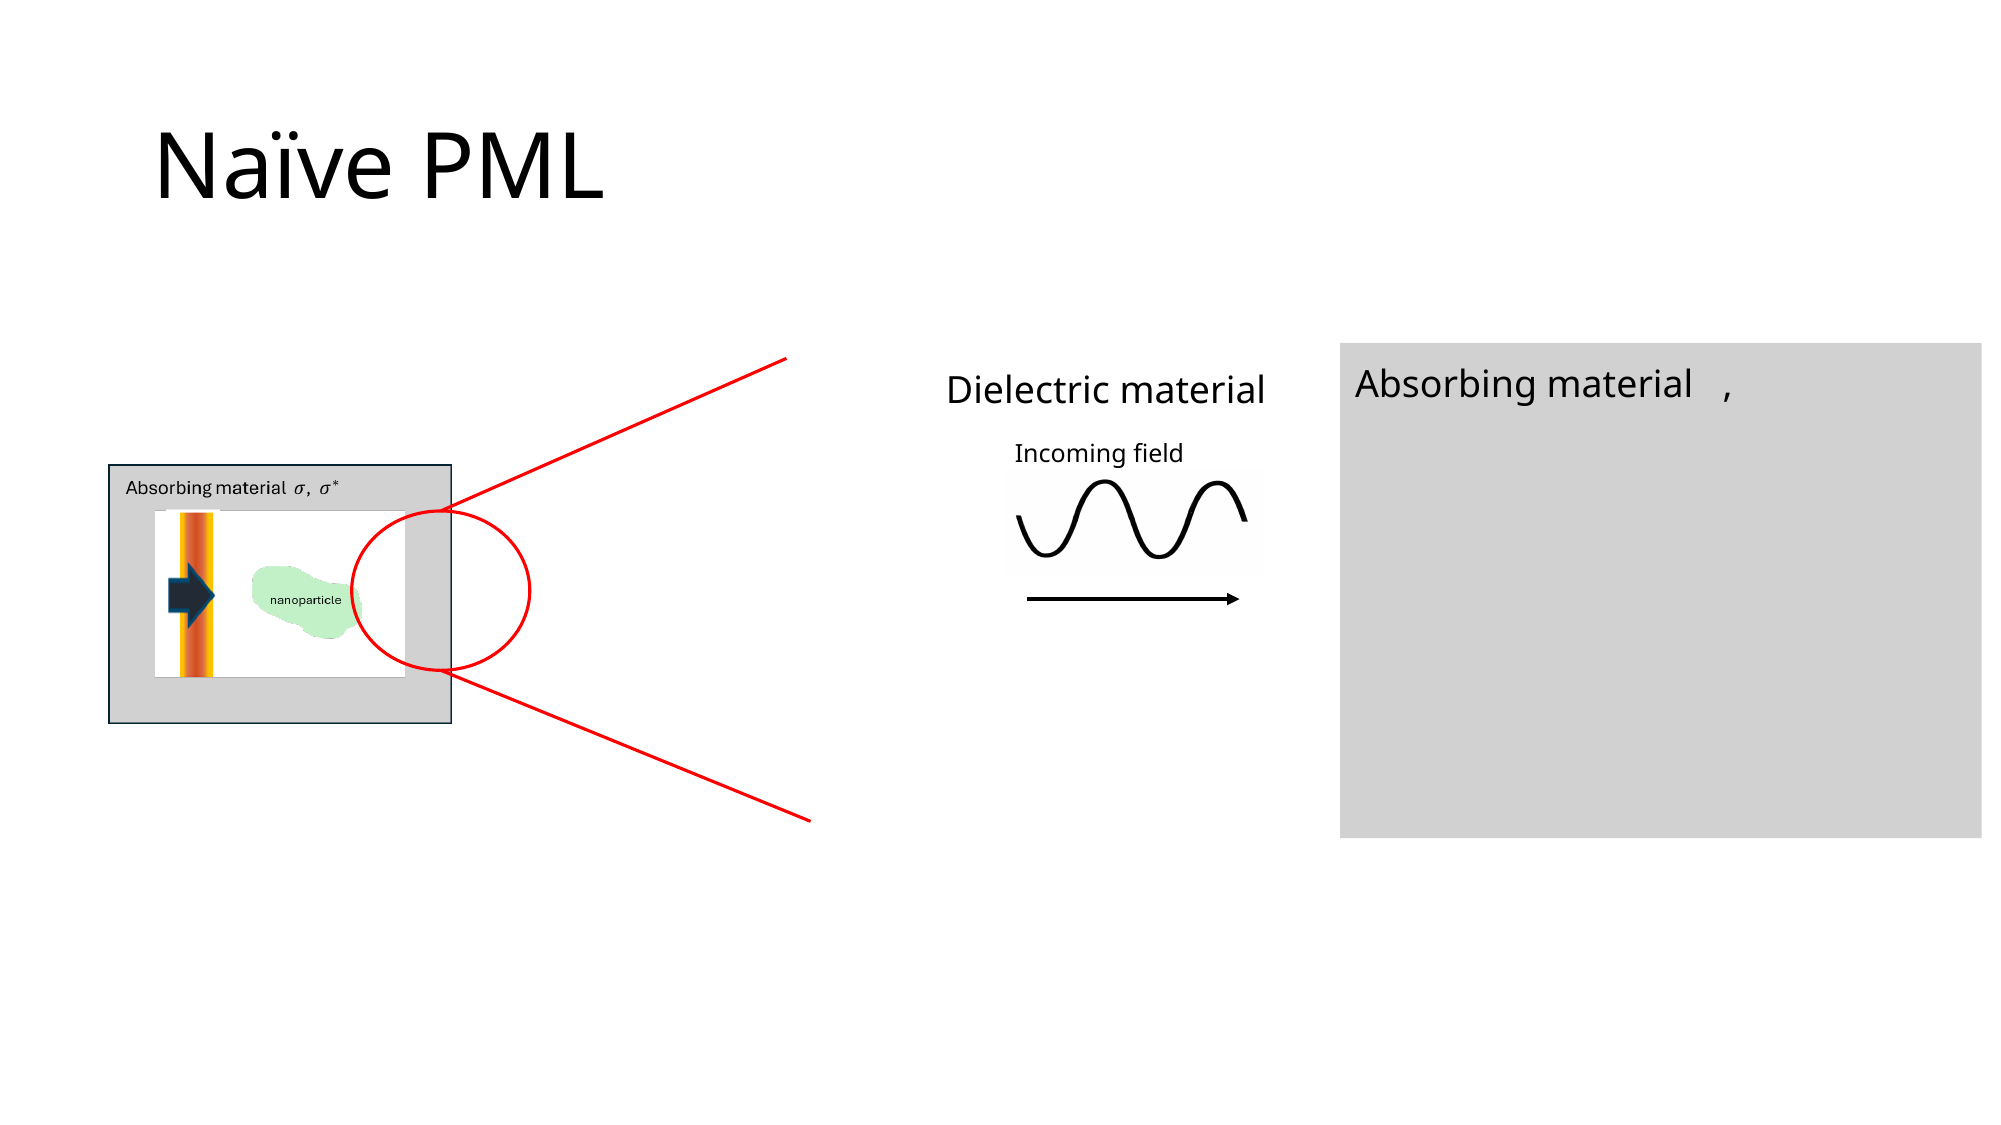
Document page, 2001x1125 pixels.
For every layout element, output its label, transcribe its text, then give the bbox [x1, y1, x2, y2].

picture [111, 467, 453, 722]
text_box [453, 512, 532, 669]
title Naïve PML [137, 59, 1863, 278]
text_box Incoming field [999, 429, 1437, 475]
picture [1003, 467, 1263, 577]
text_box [440, 669, 812, 822]
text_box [440, 357, 787, 512]
text_box [1339, 341, 1983, 840]
